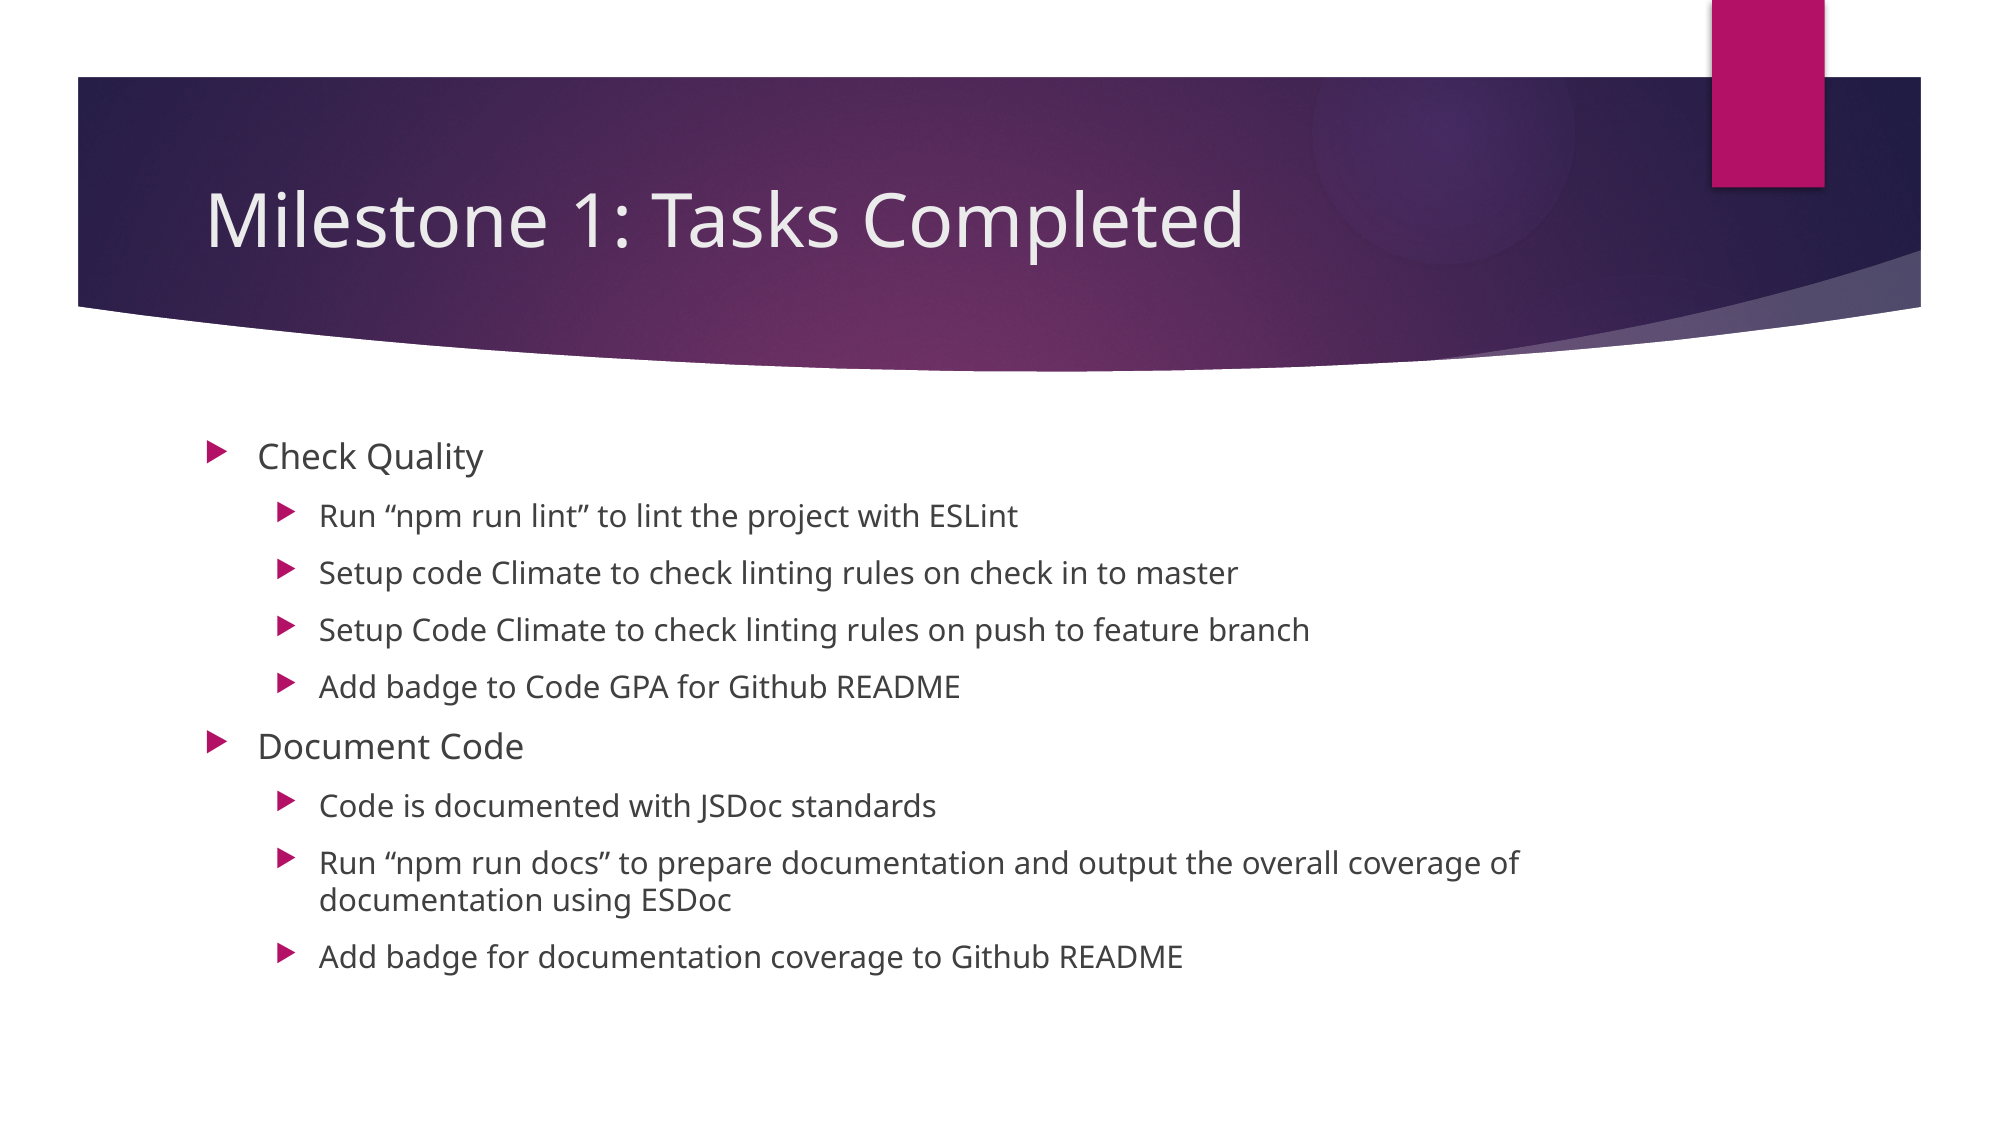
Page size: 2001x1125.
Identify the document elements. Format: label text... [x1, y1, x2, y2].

list Check Quality Run “npm run lint” to lint the project with ESLint Setup code Climate to check linting rules on check in to master Setup Code Climate to check linting rules on push to feature branch Add badge to Code GPA for Github README Document Code Code is documented with JSDoc standards Run “npm run docs” to prepare documentation and output the overall coverage of documentation using ESDoc Add badge for documentation coverage to Github README [189, 427, 1638, 988]
title Milestone 1: Tasks Completed [189, 159, 1627, 276]
